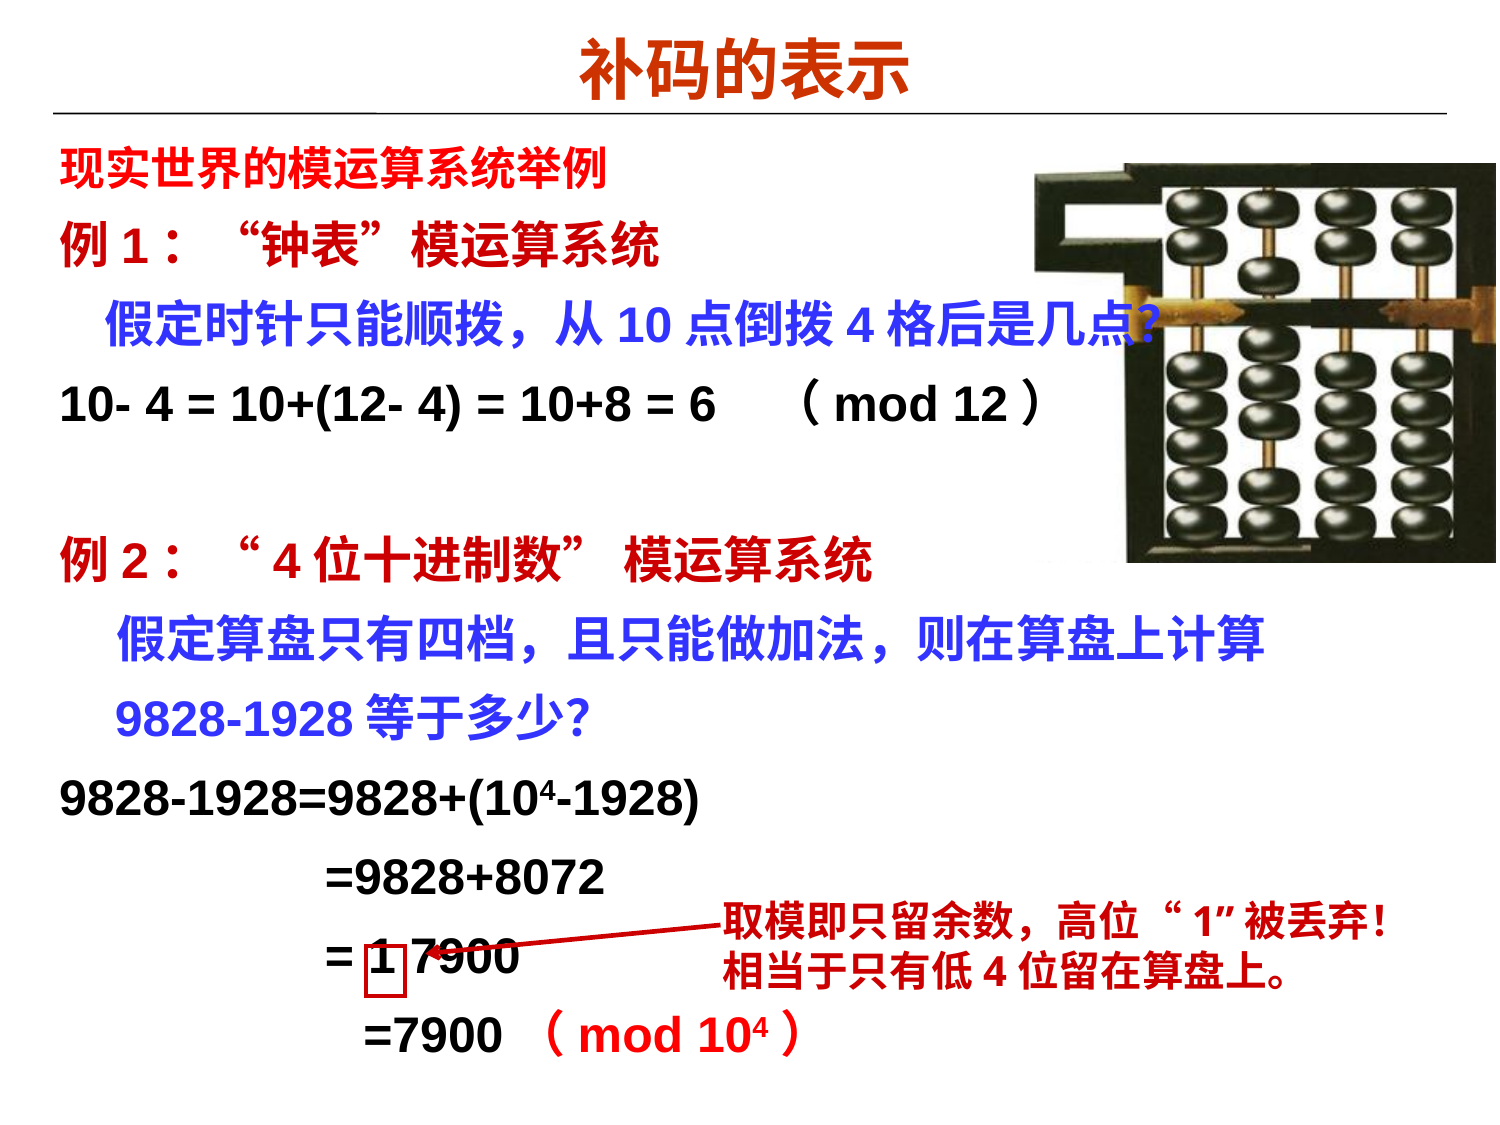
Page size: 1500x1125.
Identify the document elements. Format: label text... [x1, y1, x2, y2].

list 现实世界的模运算系统举例 例1：“钟表”模运算系统 假定时针只能顺拨，从10点倒拨4格后是几点？ 10- 4 = 10+(12- 4) = 10+8 = 6 （mod 12） 例2：“4位十进制数” 模运算系统 假定算盘只有四档，且只能做加法，则在算盘上计算 9828-1928等于多少？ 9828-1928=9828+(104-1928) =9828+8072 = 1 7900 =7900（mod 104） [48, 126, 1435, 1068]
title 补码的表示 [70, 23, 1422, 126]
picture [1034, 163, 1496, 563]
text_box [365, 886, 1438, 1003]
